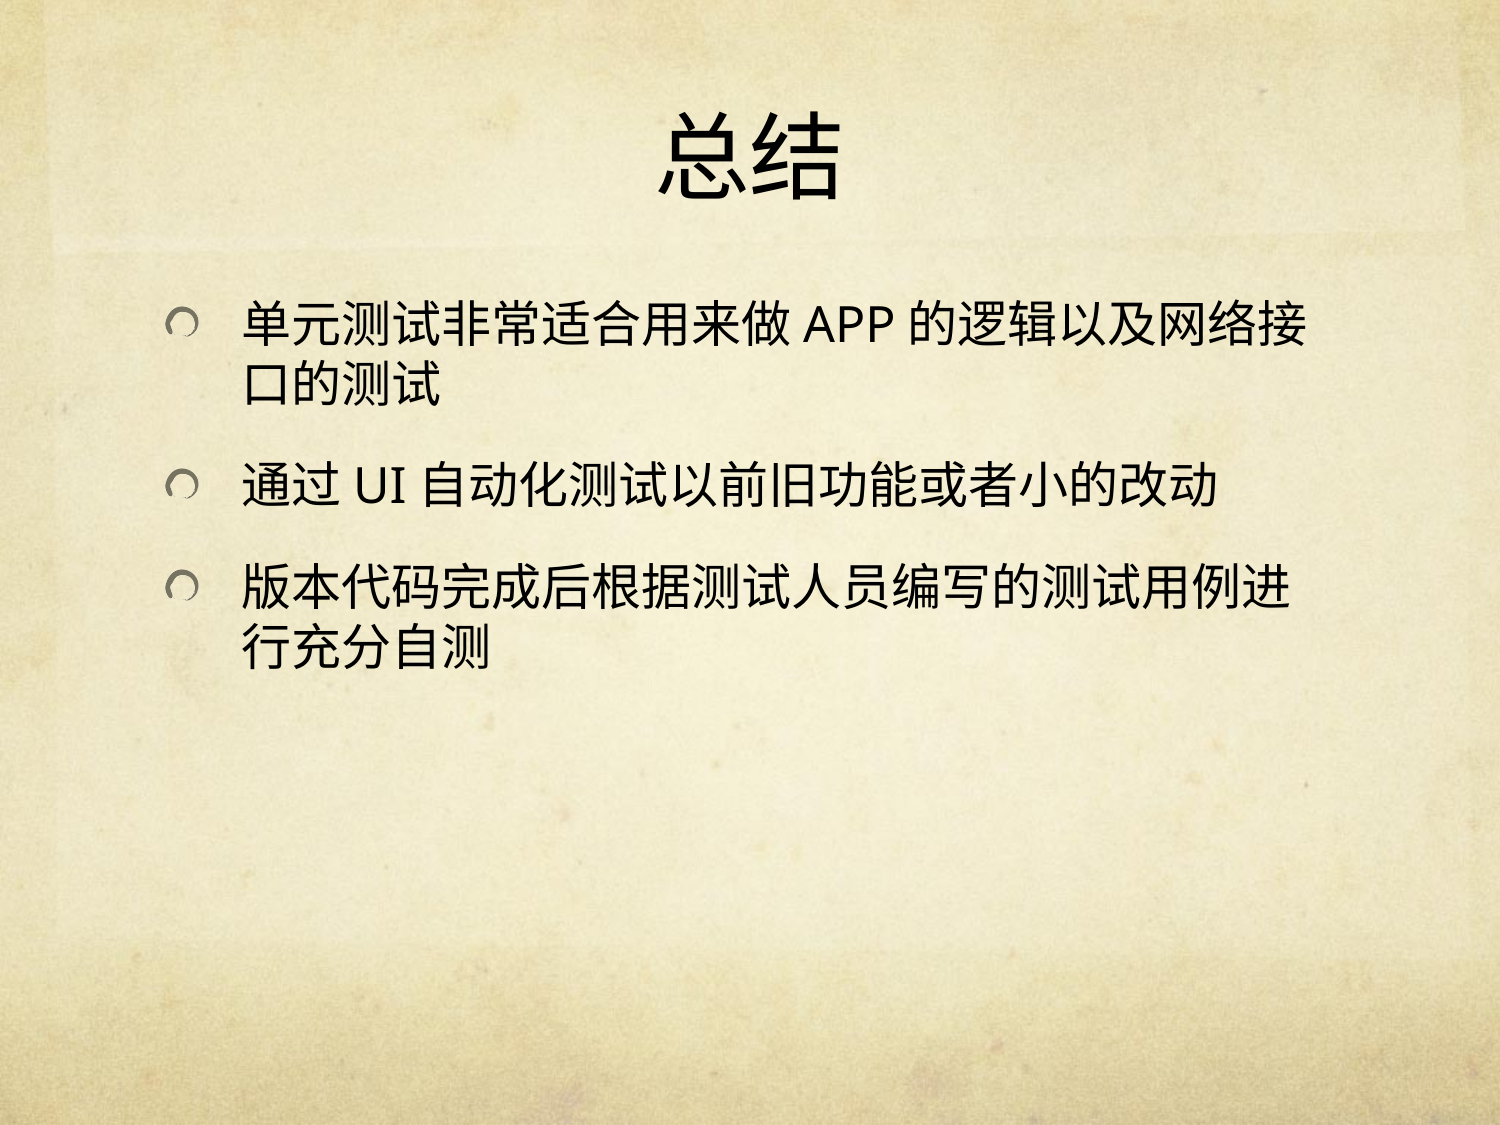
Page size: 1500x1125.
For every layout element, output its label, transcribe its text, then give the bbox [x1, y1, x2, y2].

title 总结 [150, 82, 1350, 225]
picture [0, 0, 1500, 1125]
list 单元测试非常适合用来做APP的逻辑以及网络接口的测试 通过UI自动化测试以前旧功能或者小的改动 版本代码完成后根据测试人员编写的测试用例进行充分自测 [150, 284, 1350, 950]
